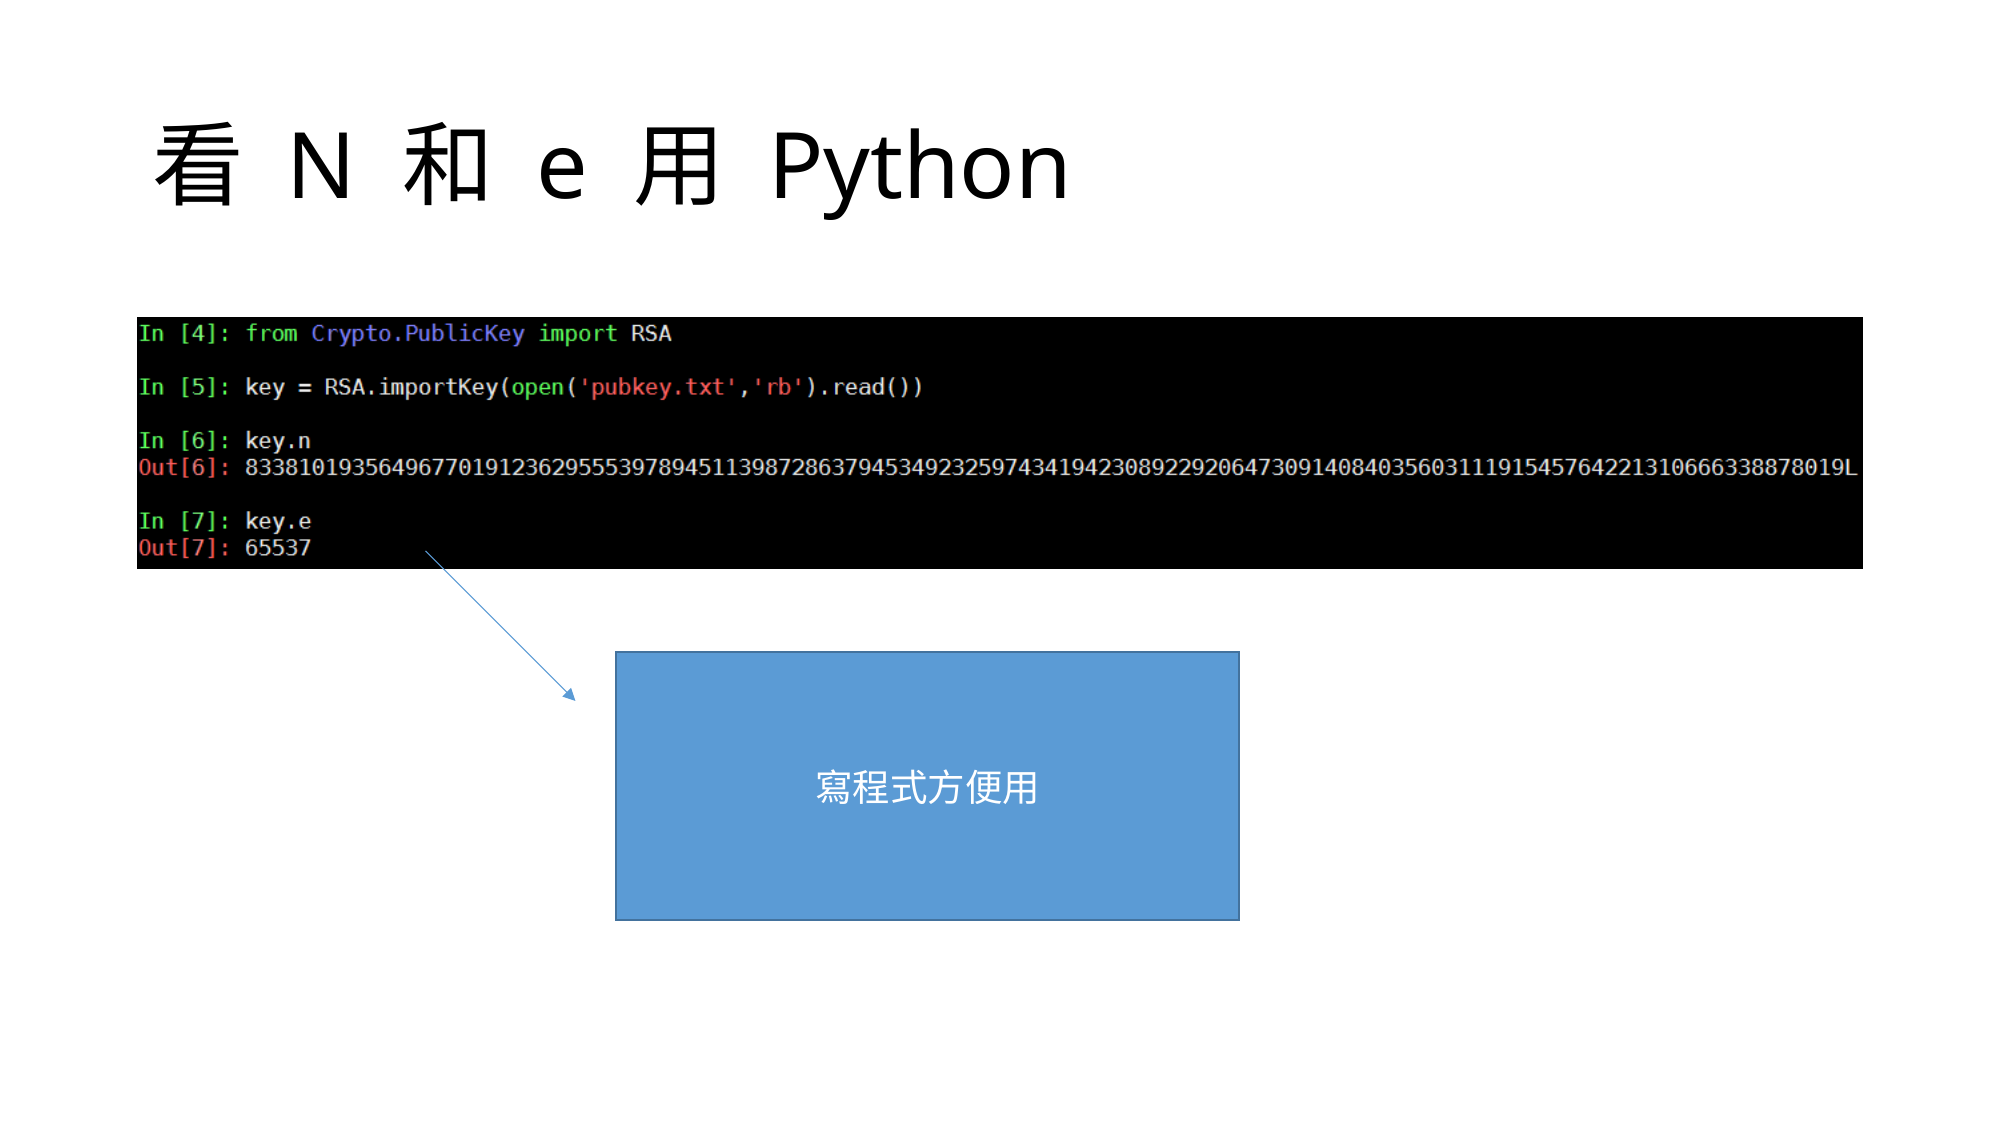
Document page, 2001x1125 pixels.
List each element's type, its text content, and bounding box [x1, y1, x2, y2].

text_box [425, 550, 576, 701]
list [137, 317, 1863, 569]
text_box 寫程式方便用 [615, 651, 1240, 921]
title 看 N 和 e 用 Python [137, 59, 1863, 278]
